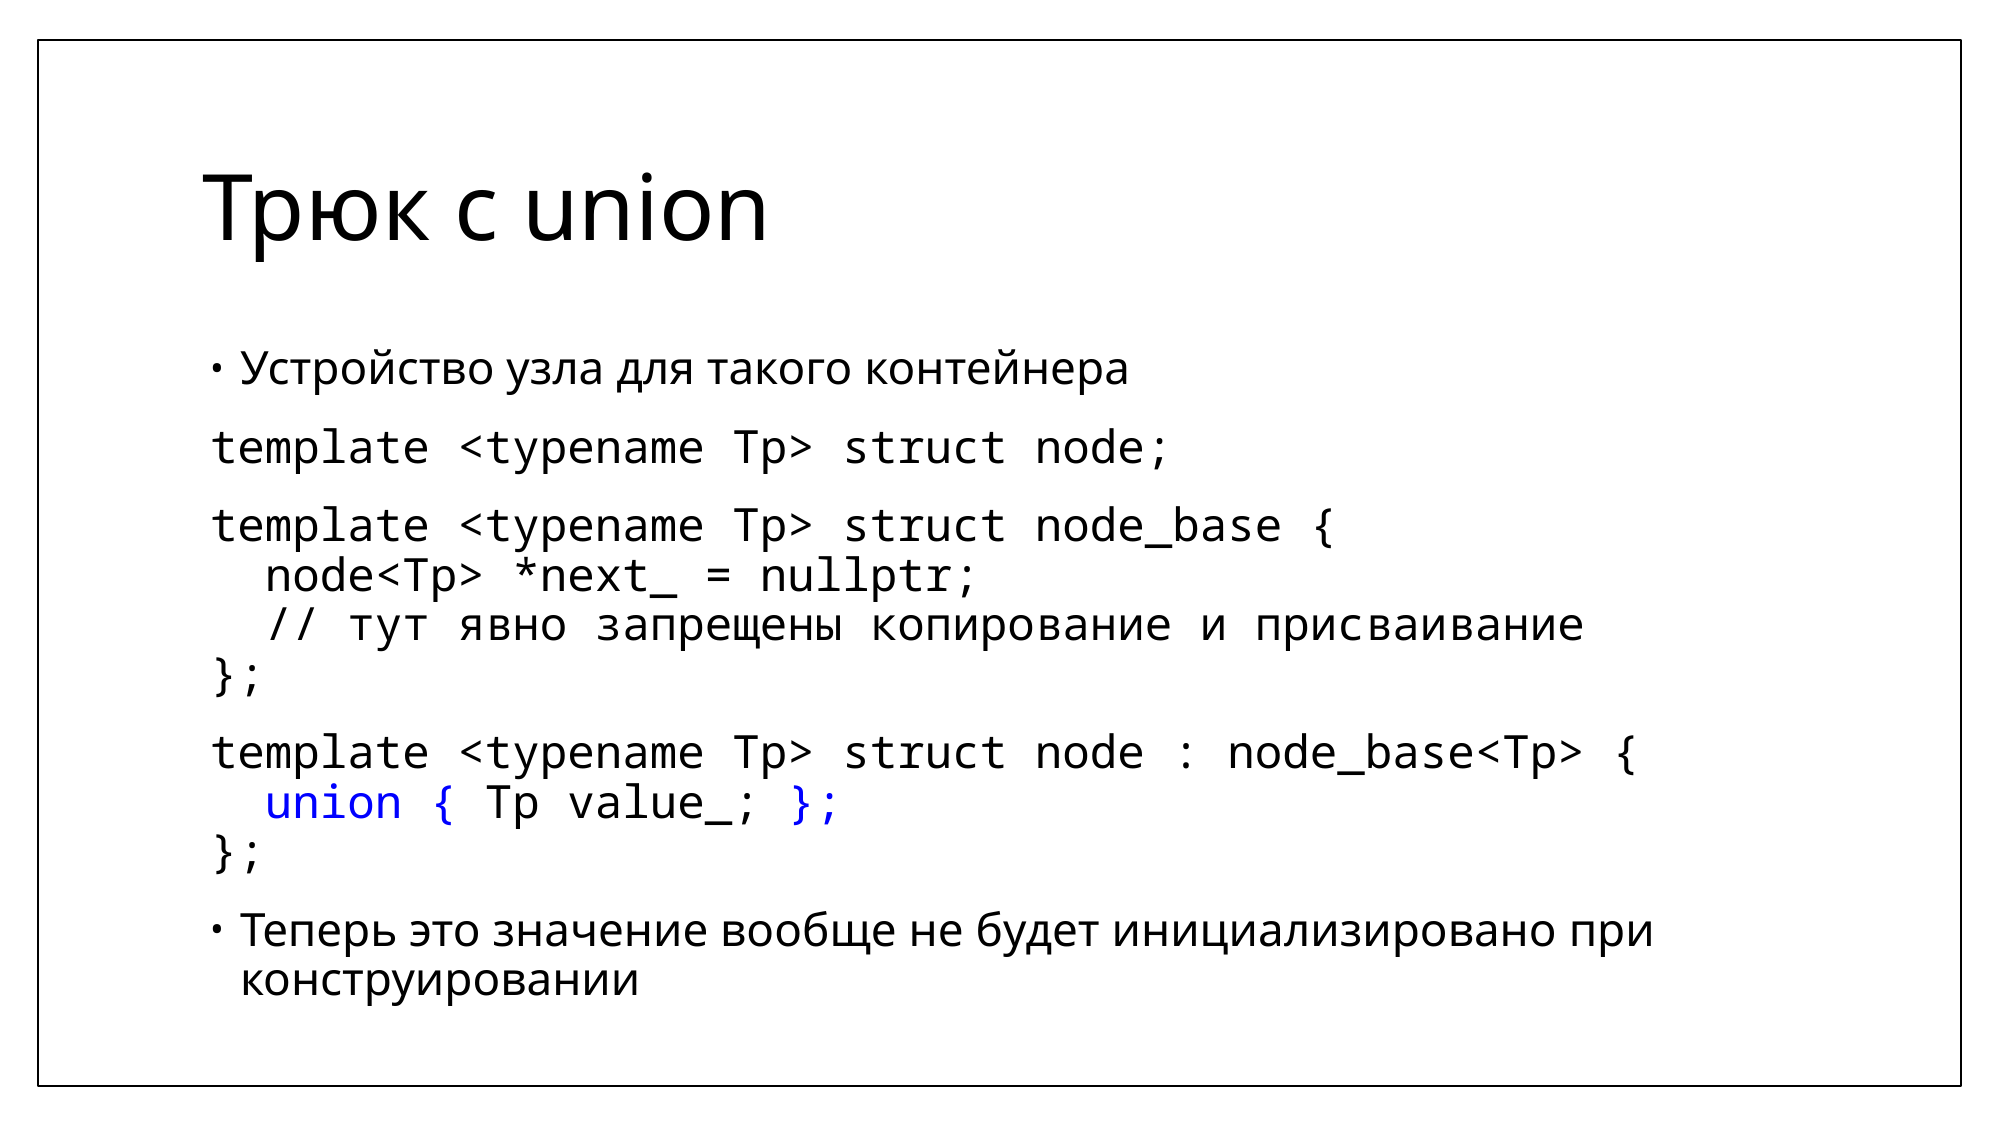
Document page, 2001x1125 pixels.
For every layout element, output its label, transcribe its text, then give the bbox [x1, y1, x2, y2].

list Устройство узла для такого контейнера template <typename Tp> struct node; template <typename Tp> struct node_base { node<Tp> *next_ = nullptr; // тут явно запрещены копирование и присваивание }; template <typename Tp> struct node : node_base<Tp> { union { Tp value_; }; }; Теперь это значение вообще не будет инициализировано при конструировании [187, 337, 1808, 1000]
title Трюк с union [187, 99, 1808, 323]
